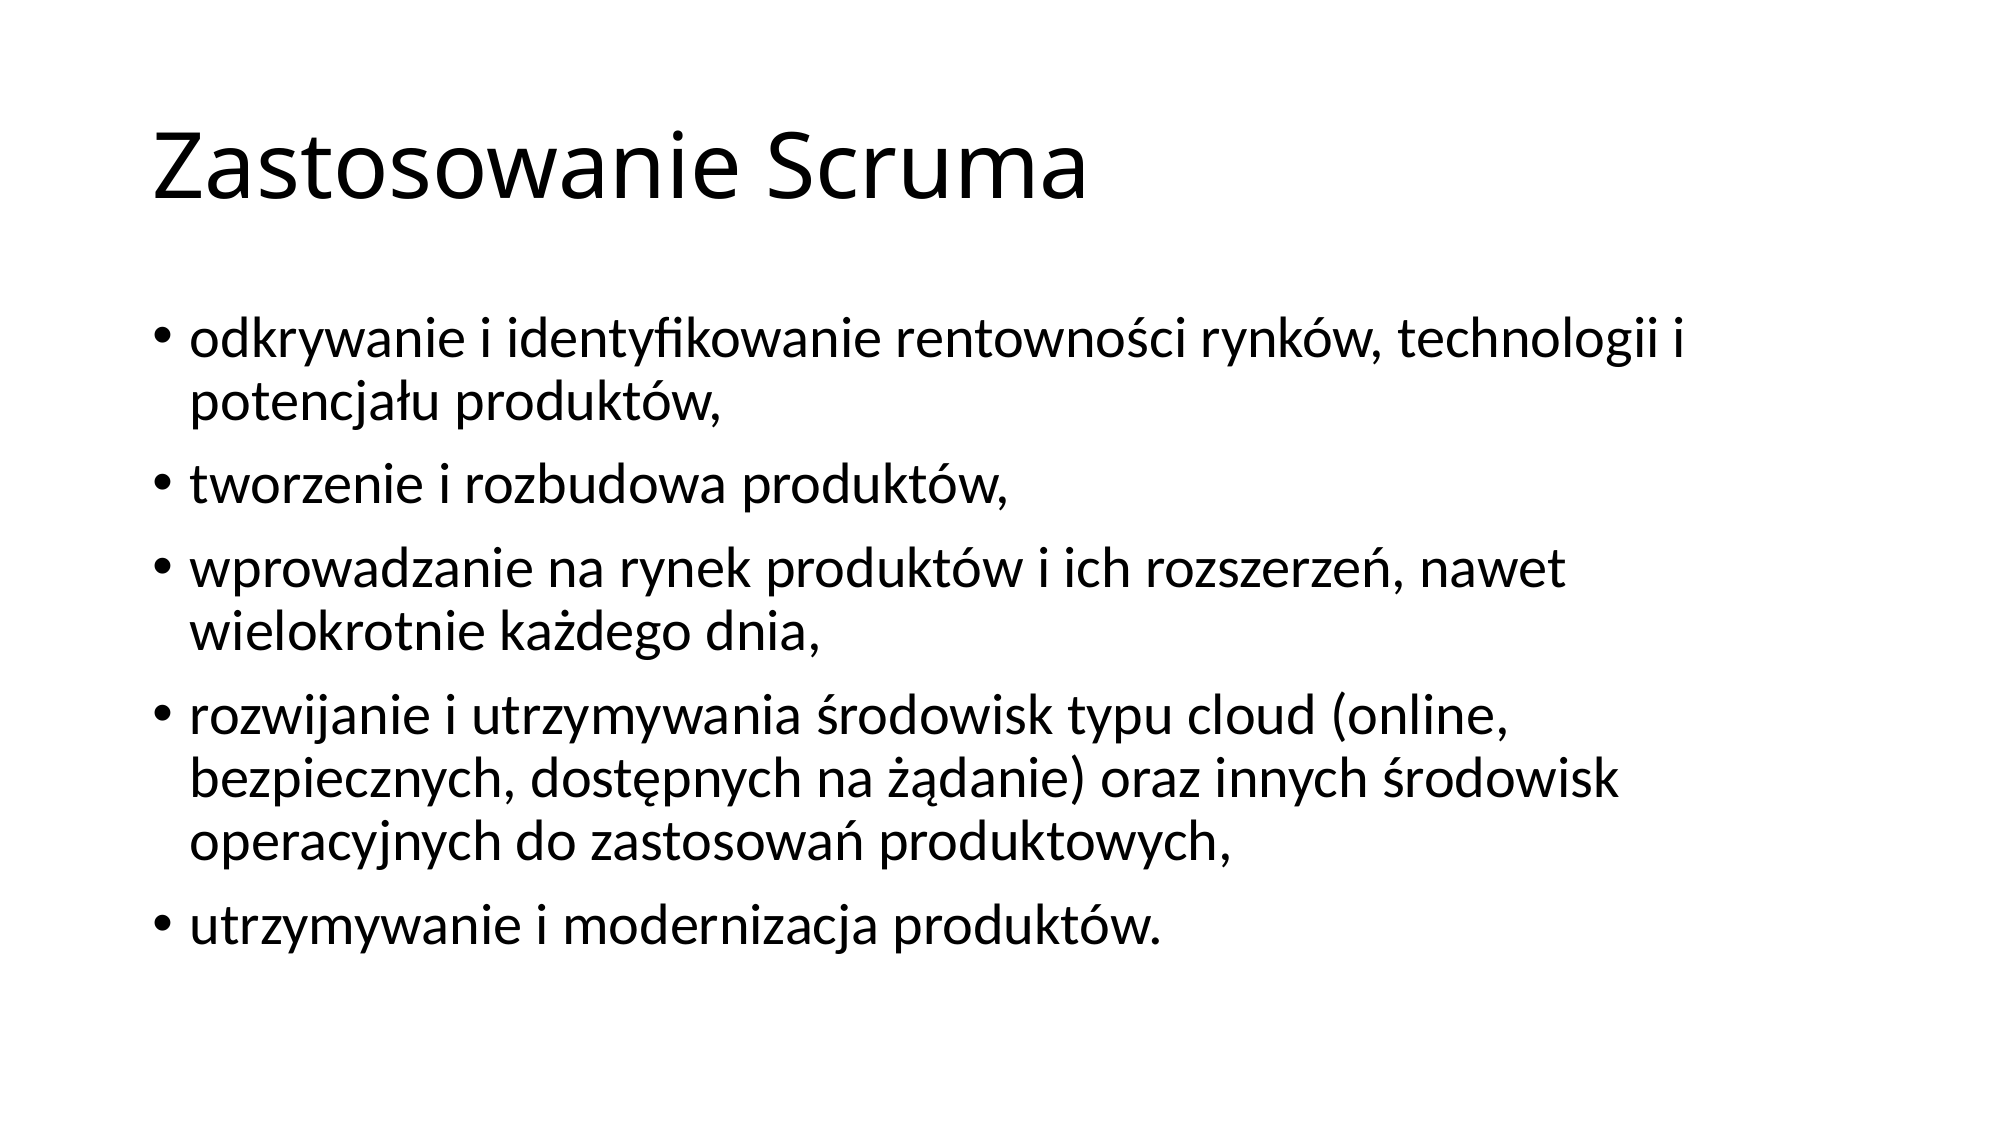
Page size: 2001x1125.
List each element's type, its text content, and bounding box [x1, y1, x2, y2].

title Zastosowanie Scruma [137, 59, 1863, 278]
list odkrywanie i identyfikowanie rentowności rynków, technologii i potencjału produktów, tworzenie i rozbudowa produktów, wprowadzanie na rynek produktów i ich rozszerzeń, nawet wielokrotnie każdego dnia, rozwijanie i utrzymywania środowisk typu cloud (online, bezpiecznych, dostępnych na żądanie) oraz innych środowisk operacyjnych do zastosowań produktowych, utrzymywanie i modernizacja produktów. [137, 299, 1863, 1014]
